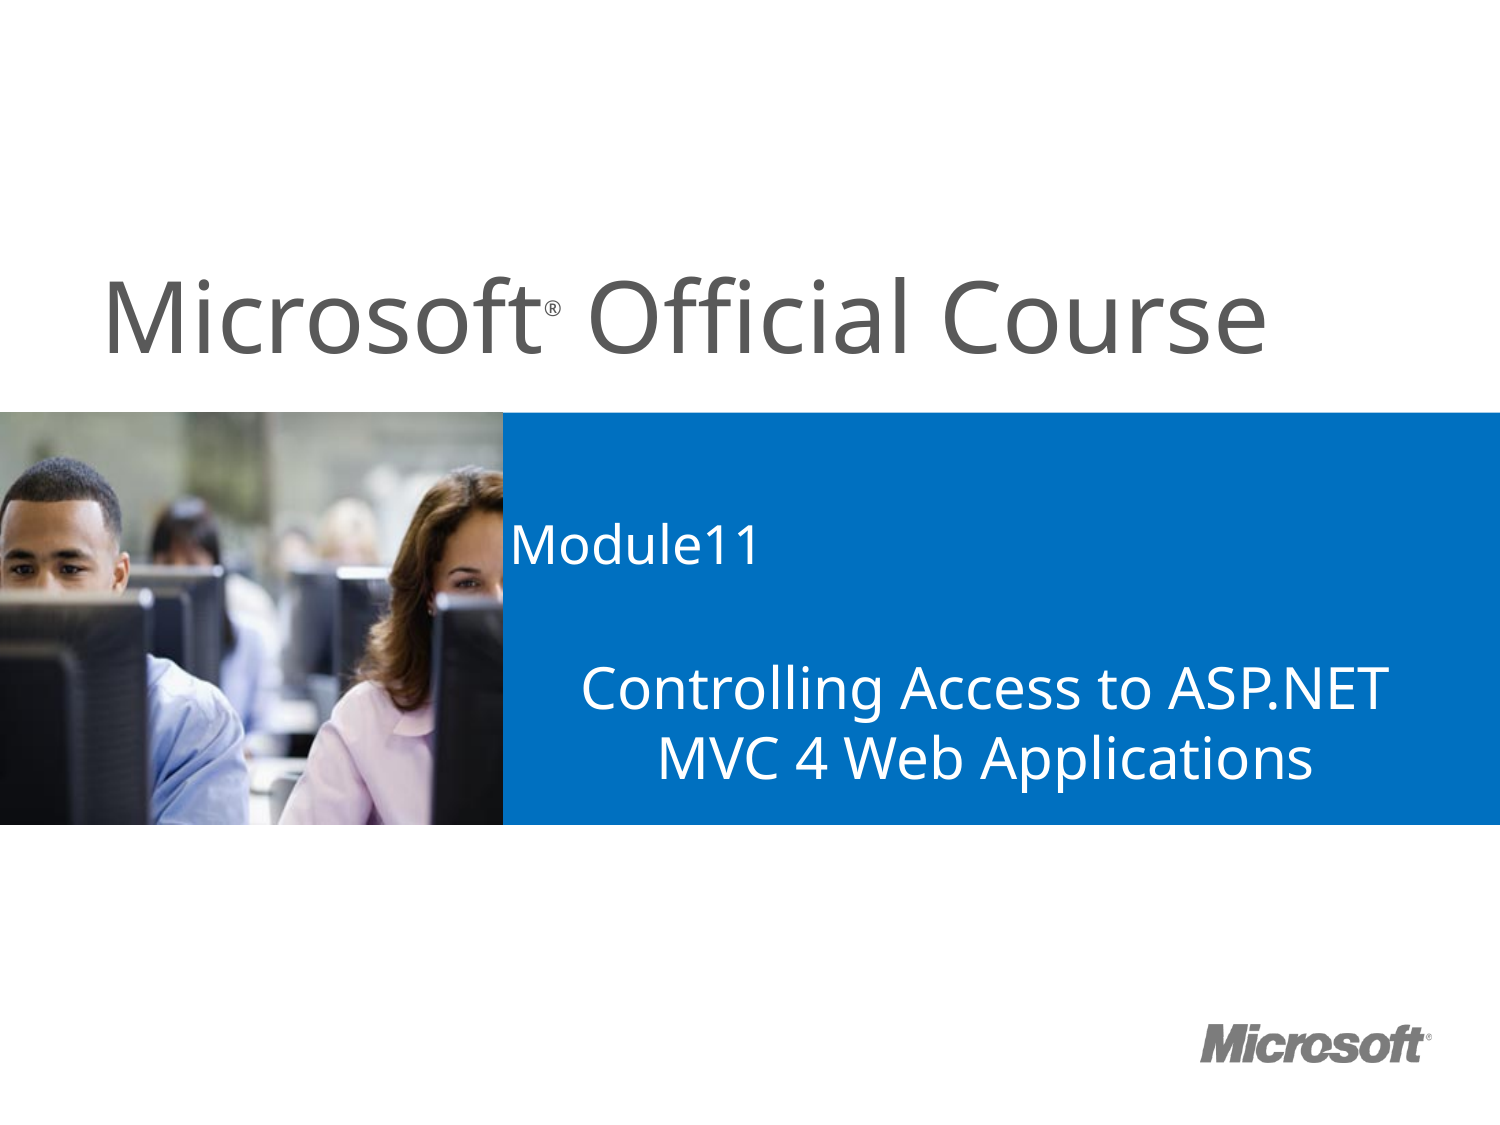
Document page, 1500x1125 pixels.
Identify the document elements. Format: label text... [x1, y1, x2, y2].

subtitle Controlling Access to ASP.NET MVC 4 Web Applications [511, 643, 1460, 826]
title Module11 [509, 519, 1451, 576]
picture [0, 412, 503, 825]
